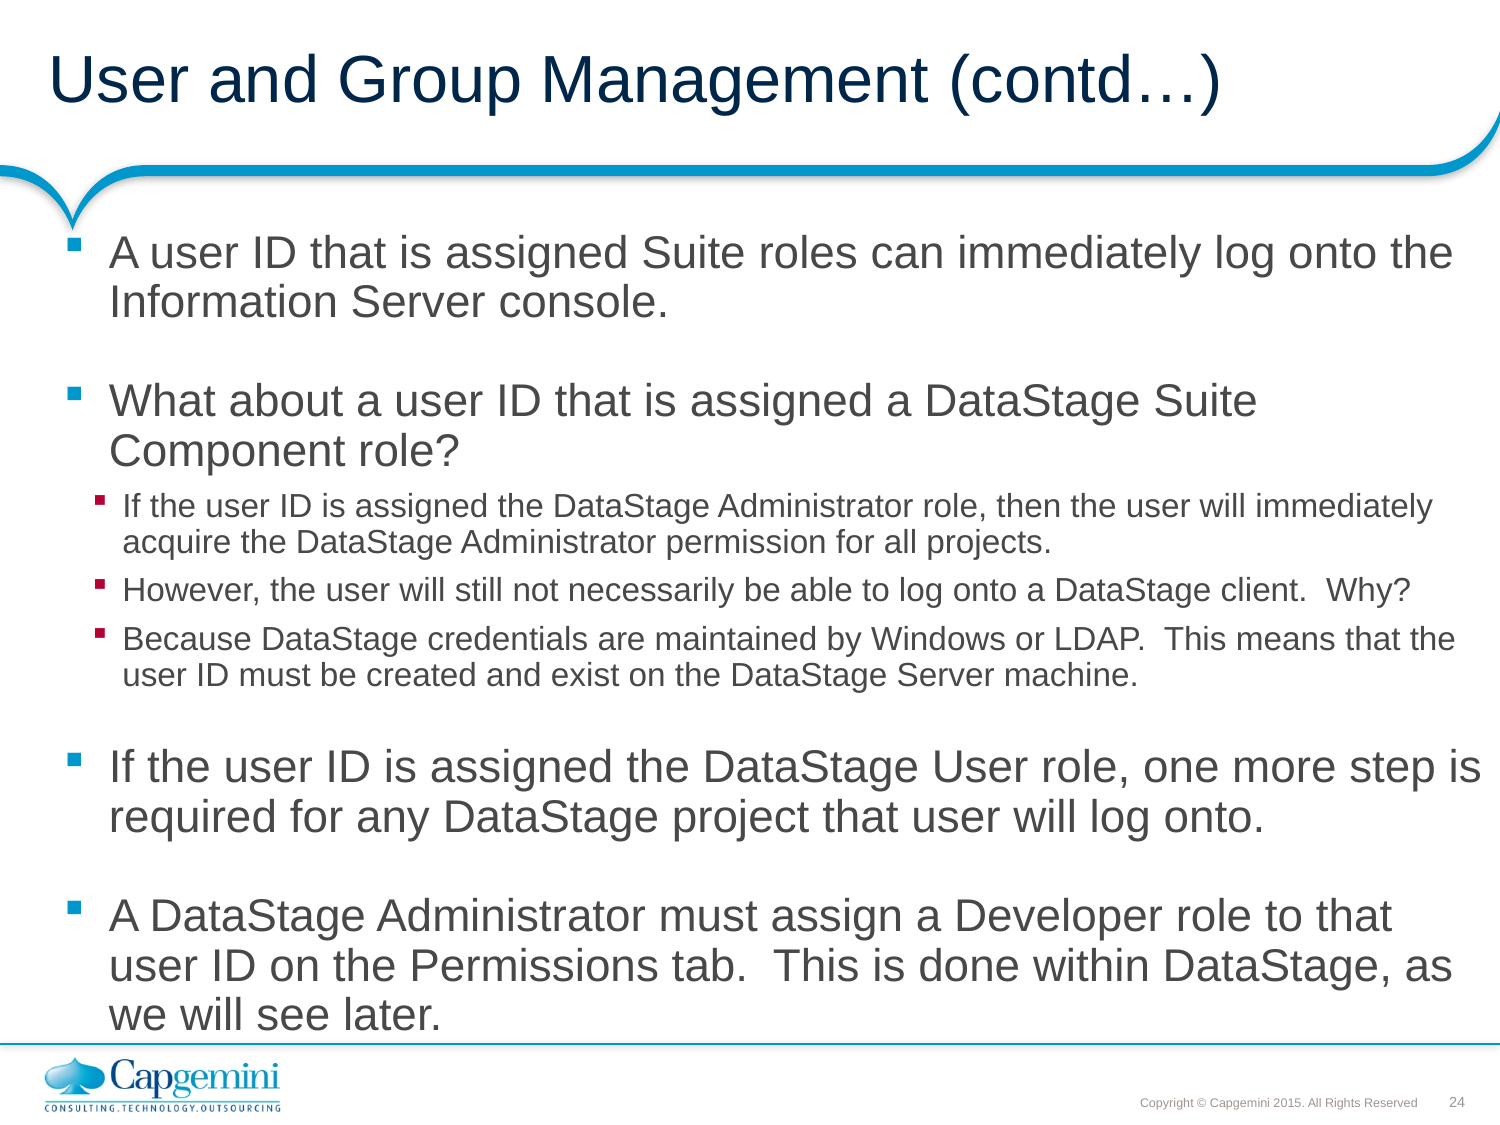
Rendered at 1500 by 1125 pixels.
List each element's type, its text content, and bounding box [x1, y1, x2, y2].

picture [44, 1056, 281, 1113]
title User and Group Management (contd…) [0, 0, 1500, 165]
list A user ID that is assigned Suite roles can immediately log onto the Information Server console. What about a user ID that is assigned a DataStage Suite Component role? If the user ID is assigned the DataStage Administrator role, then the user will immediately acquire the DataStage Administrator permission for all projects. However, the user will still not necessarily be able to log onto a DataStage client. Why? Because DataStage credentials are maintained by Windows or LDAP. This means that the user ID must be created and exist on the DataStage Server machine. If the user ID is assigned the DataStage User role, one more step is required for any DataStage project that user will log onto. A DataStage Administrator must assign a Developer role to that user ID on the Permissions tab. This is done within DataStage, as we will see later. [48, 216, 1500, 979]
